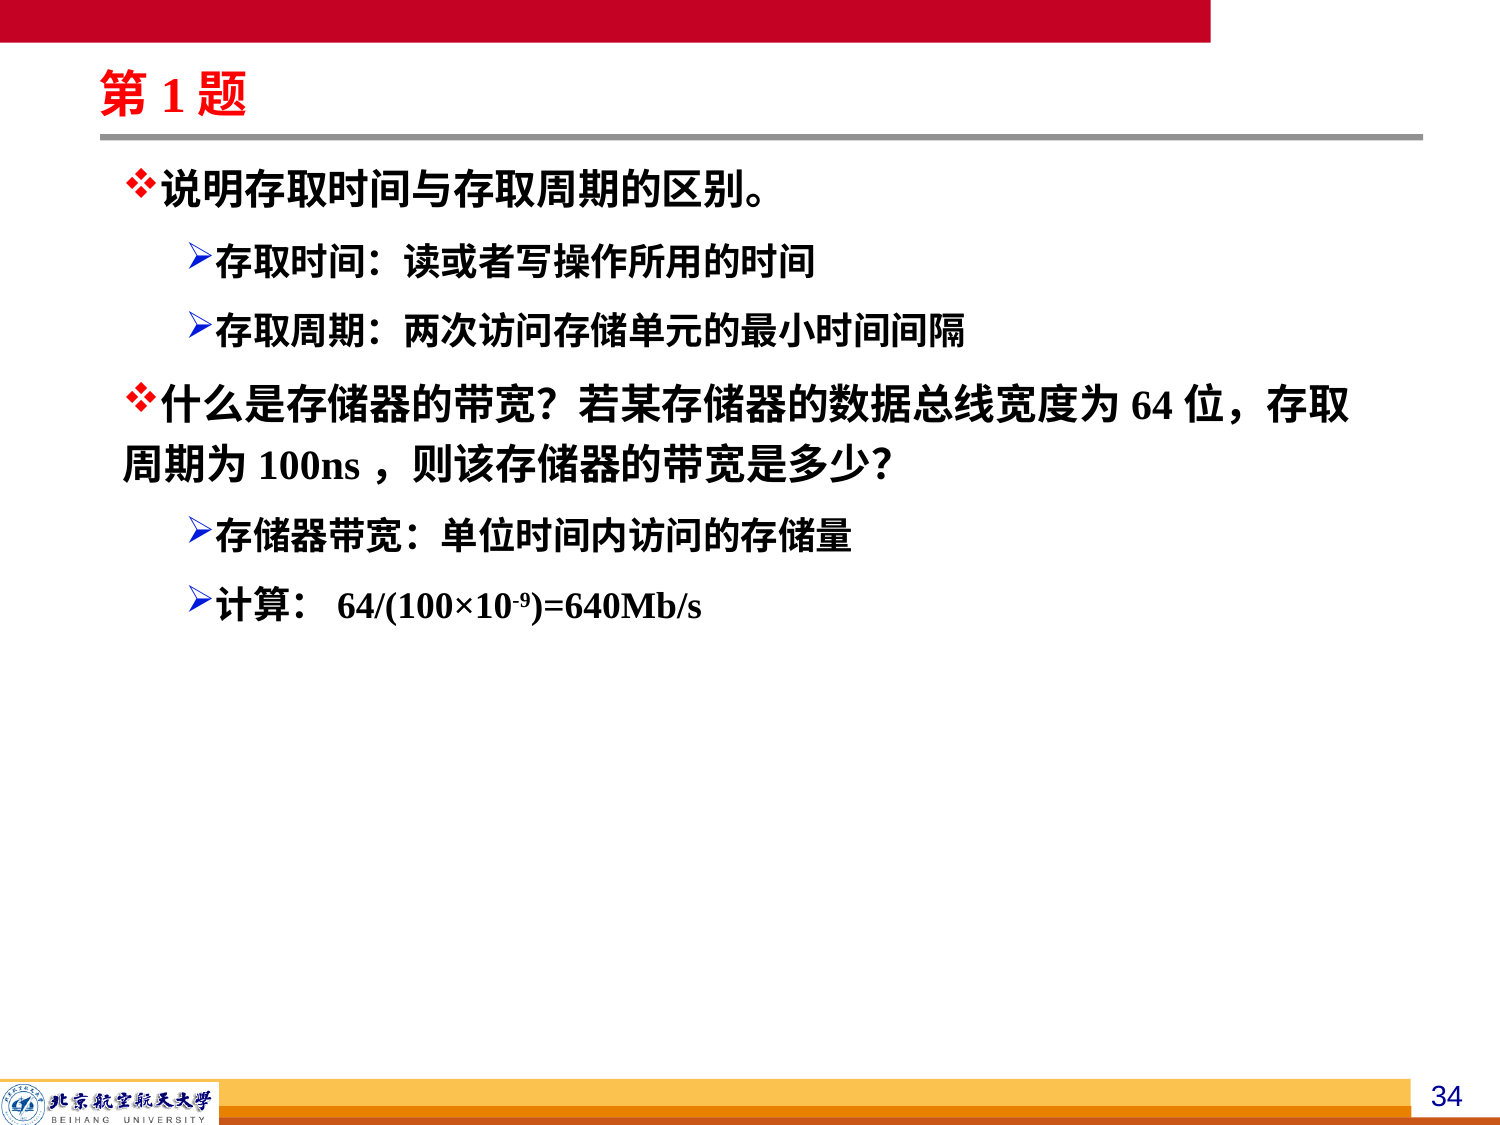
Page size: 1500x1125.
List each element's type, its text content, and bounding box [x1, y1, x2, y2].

list 说明存取时间与存取周期的区别。 存取时间：读或者写操作所用的时间 存取周期：两次访问存储单元的最小时间间隔 什么是存储器的带宽？若某存储器的数据总线宽度为64位，存取周期为100ns，则该存储器的带宽是多少？ 存储器带宽：单位时间内访问的存储量 计算：64/(100×10-9)=640Mb/s [112, 148, 1400, 651]
picture [0, 1082, 219, 1125]
title 第1题 [88, 66, 951, 128]
